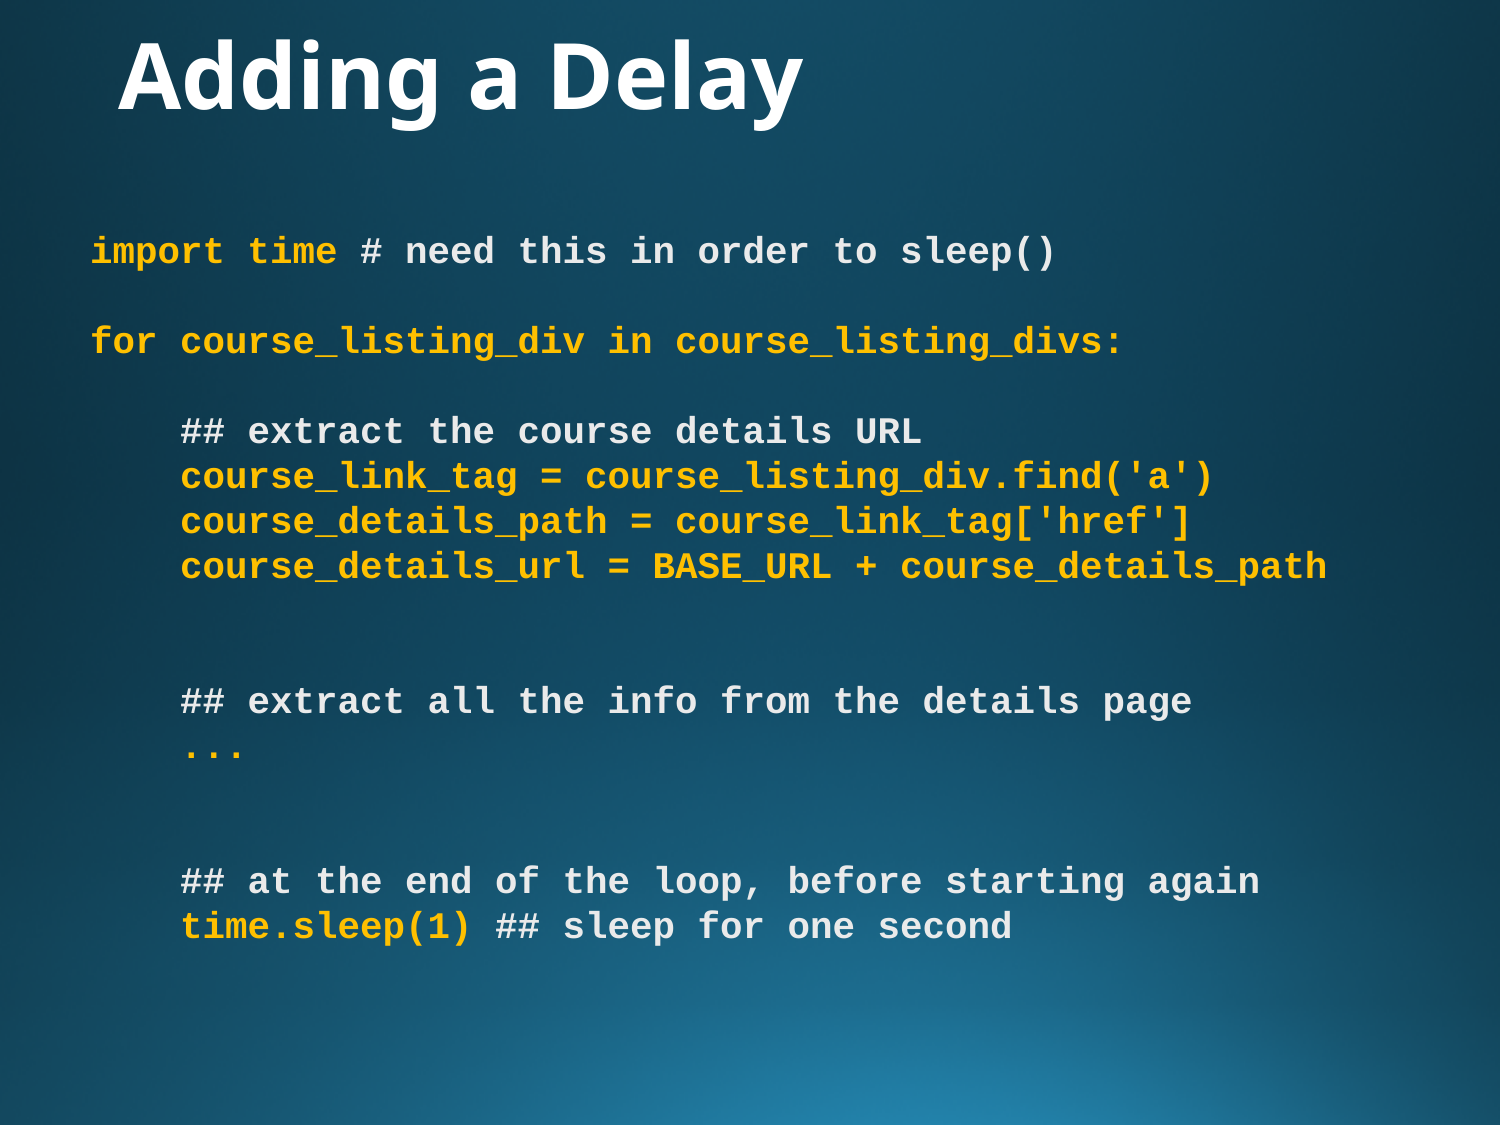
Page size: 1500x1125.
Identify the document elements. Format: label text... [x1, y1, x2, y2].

picture [0, 0, 1500, 1125]
text_box import time # need this in order to sleep() for course_listing_div in course_listing_divs: ## extract the course details URL course_link_tag = course_listing_div.find('a') course_details_path = course_link_tag['href'] course_details_url = BASE_URL + course_details_path ## extract all the info from the details page ... ## at the end of the loop, before starting again time.sleep(1) ## sleep for one second [75, 218, 1463, 954]
title Adding a Delay [103, 0, 1397, 168]
